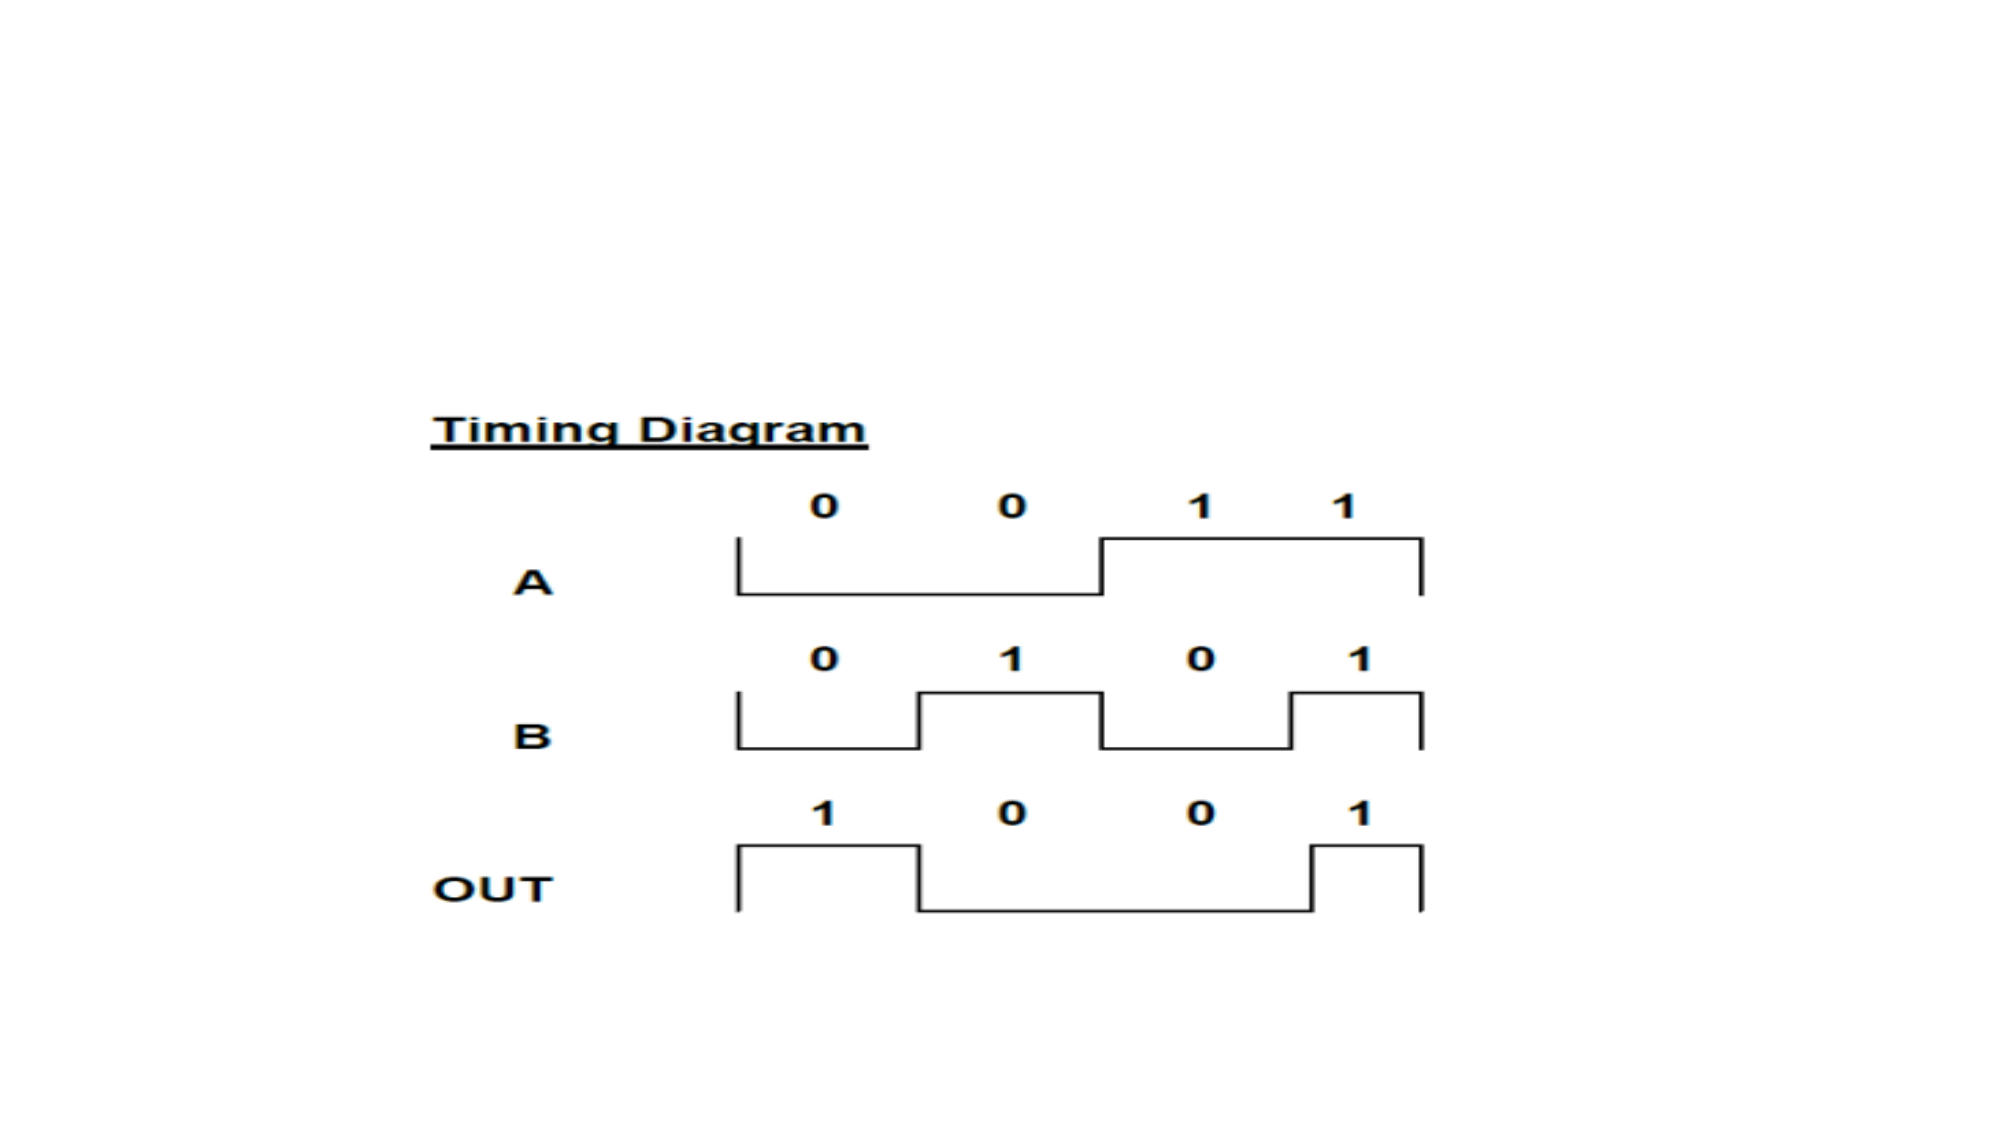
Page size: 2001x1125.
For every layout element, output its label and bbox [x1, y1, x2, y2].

list [393, 400, 1450, 932]
